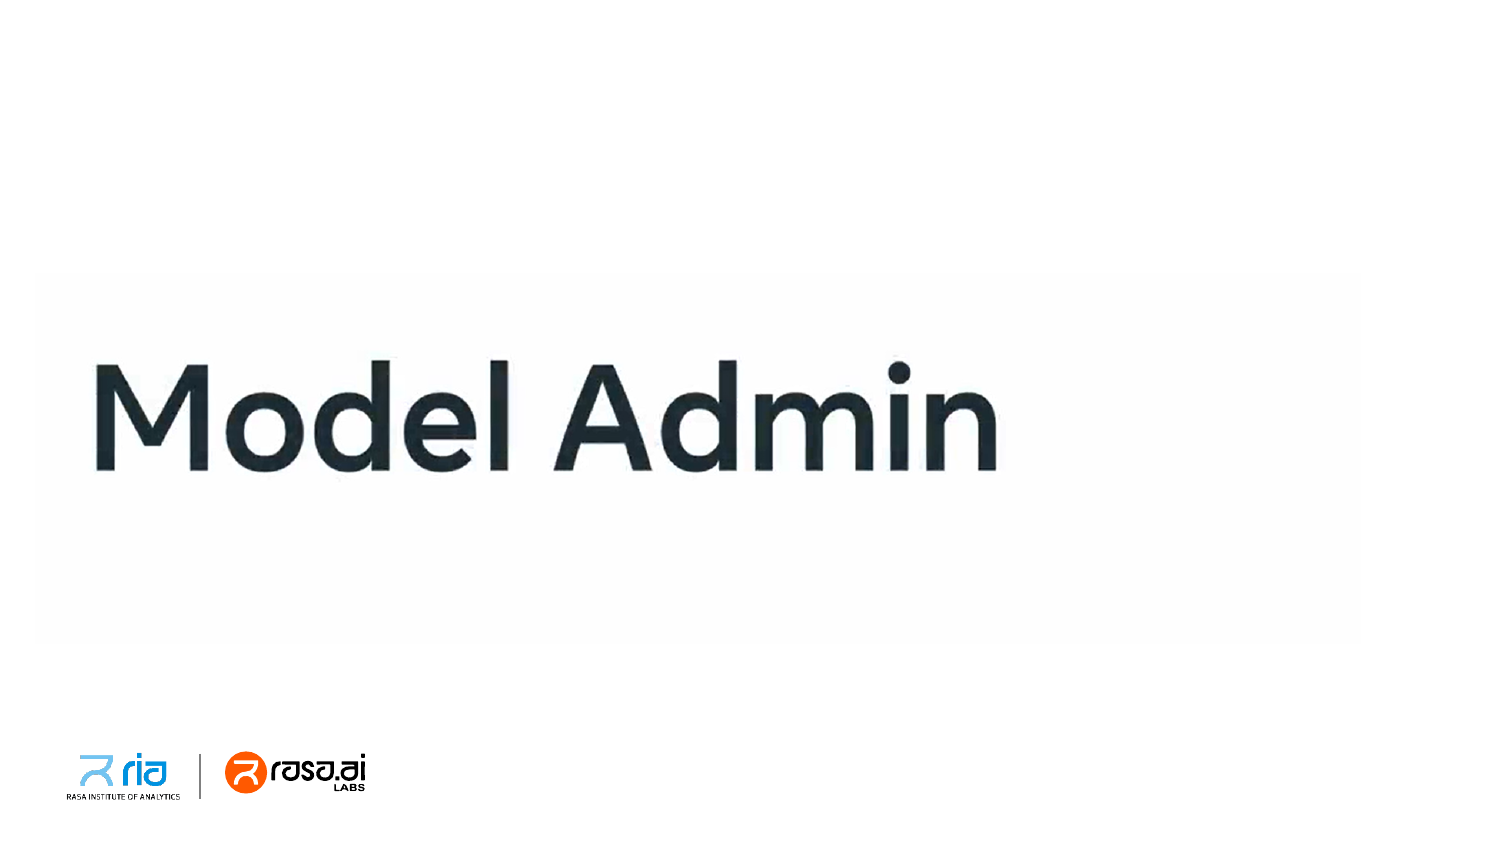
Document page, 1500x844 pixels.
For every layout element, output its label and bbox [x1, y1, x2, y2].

picture [58, 744, 188, 808]
picture [35, 273, 1361, 644]
